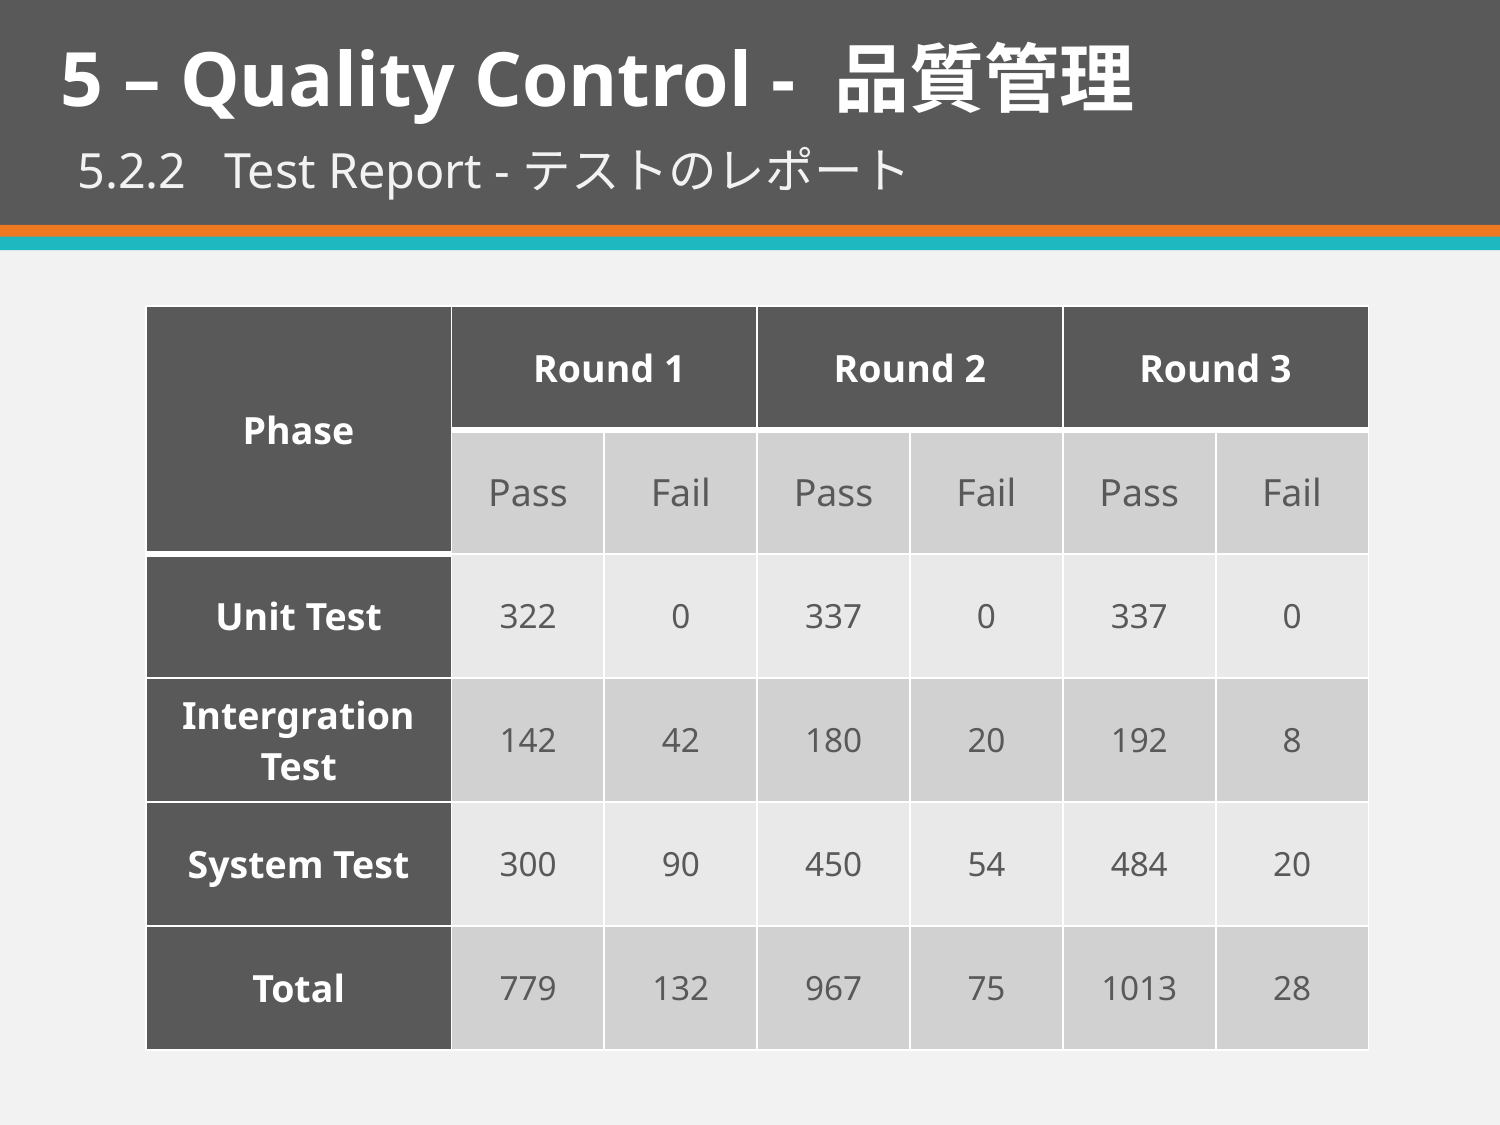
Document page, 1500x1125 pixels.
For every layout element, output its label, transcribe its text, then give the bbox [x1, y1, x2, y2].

table_header Round 3 [1064, 307, 1368, 427]
table_cell 0 [1217, 555, 1368, 677]
table_cell 0 [911, 555, 1062, 677]
table_cell 142 [452, 679, 603, 801]
table_cell 337 [758, 555, 909, 677]
table_cell 0 [605, 555, 756, 677]
table_cell Pass [1064, 433, 1215, 553]
table_cell 75 [911, 927, 1062, 1049]
table_cell Total [147, 927, 451, 1049]
table_header Round 1 [452, 307, 756, 427]
table_cell Pass [758, 433, 909, 553]
table_cell Fail [911, 433, 1062, 553]
table_header Phase [147, 307, 451, 551]
text_box 5.2.2 Test Report -テストのレポート [62, 129, 1500, 209]
table_cell 28 [1217, 927, 1368, 1049]
table_cell 90 [605, 803, 756, 925]
table_cell 192 [1064, 679, 1215, 801]
table_header Round 2 [758, 307, 1062, 427]
table_cell 42 [605, 679, 756, 801]
table_cell 54 [911, 803, 1062, 925]
table_cell 20 [911, 679, 1062, 801]
table_cell 337 [1064, 555, 1215, 677]
table_cell Fail [605, 433, 756, 553]
table_cell 20 [1217, 803, 1368, 925]
table_cell Pass [452, 433, 603, 553]
table_cell System Test [147, 803, 451, 925]
table_cell 8 [1217, 679, 1368, 801]
table_cell 484 [1064, 803, 1215, 925]
table_cell 132 [605, 927, 756, 1049]
table_cell 180 [758, 679, 909, 801]
table_cell 322 [452, 555, 603, 677]
table_cell Intergration Test [147, 679, 451, 801]
table_cell 300 [452, 803, 603, 925]
text_box 5 – Quality Control - 品質管理 [45, 23, 1442, 129]
table_cell 450 [758, 803, 909, 925]
table_cell Unit Test [147, 557, 451, 677]
table_cell 967 [758, 927, 909, 1049]
table_cell Fail [1217, 433, 1368, 553]
table_cell 779 [452, 927, 603, 1049]
table_cell 1013 [1064, 927, 1215, 1049]
